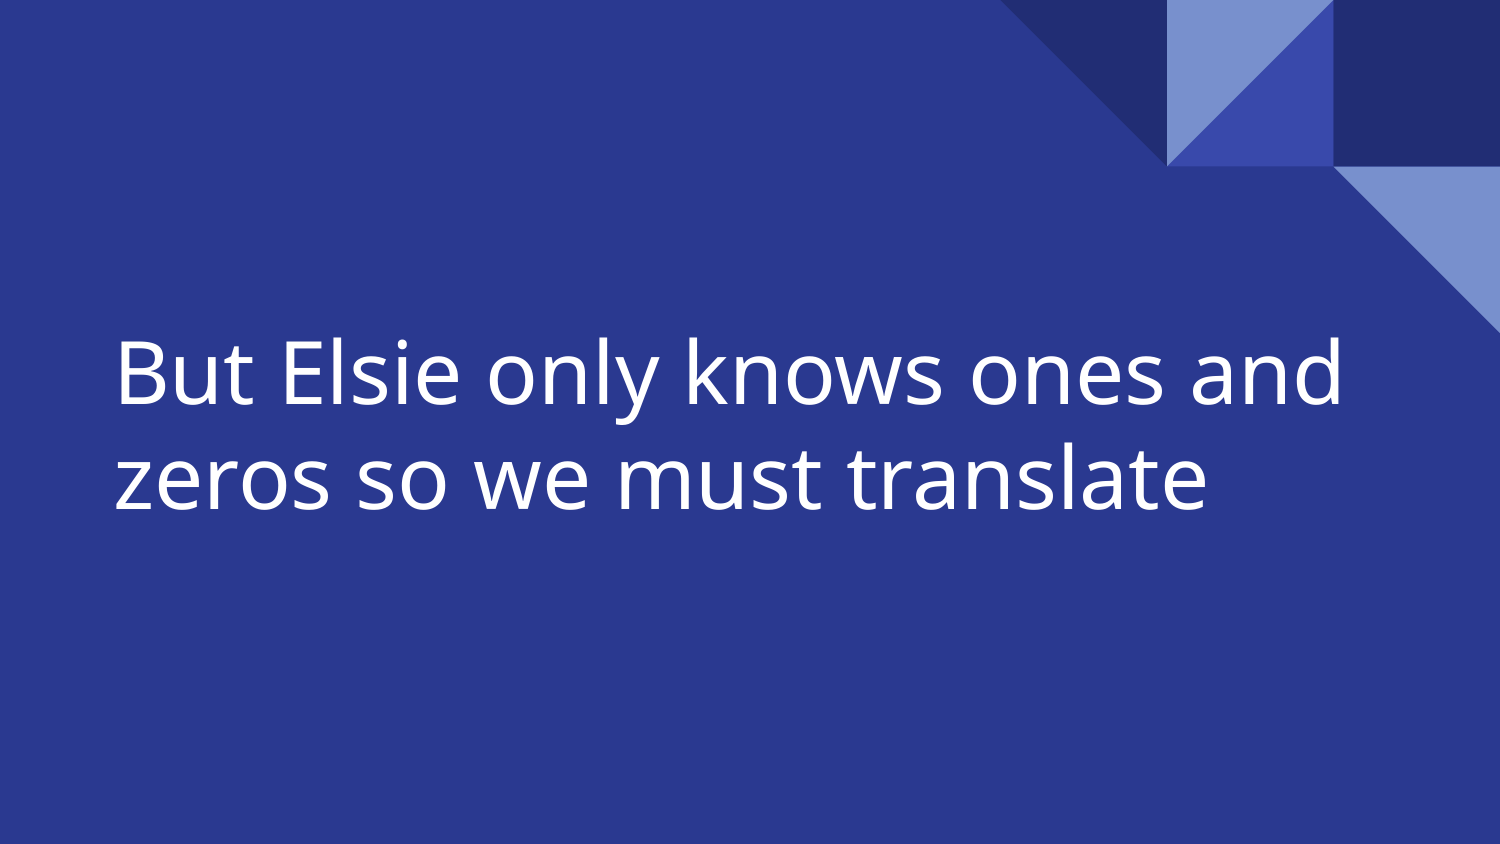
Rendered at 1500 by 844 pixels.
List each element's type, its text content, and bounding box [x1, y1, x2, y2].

title But Elsie only knows ones and zeros so we must translate [98, 353, 1447, 491]
